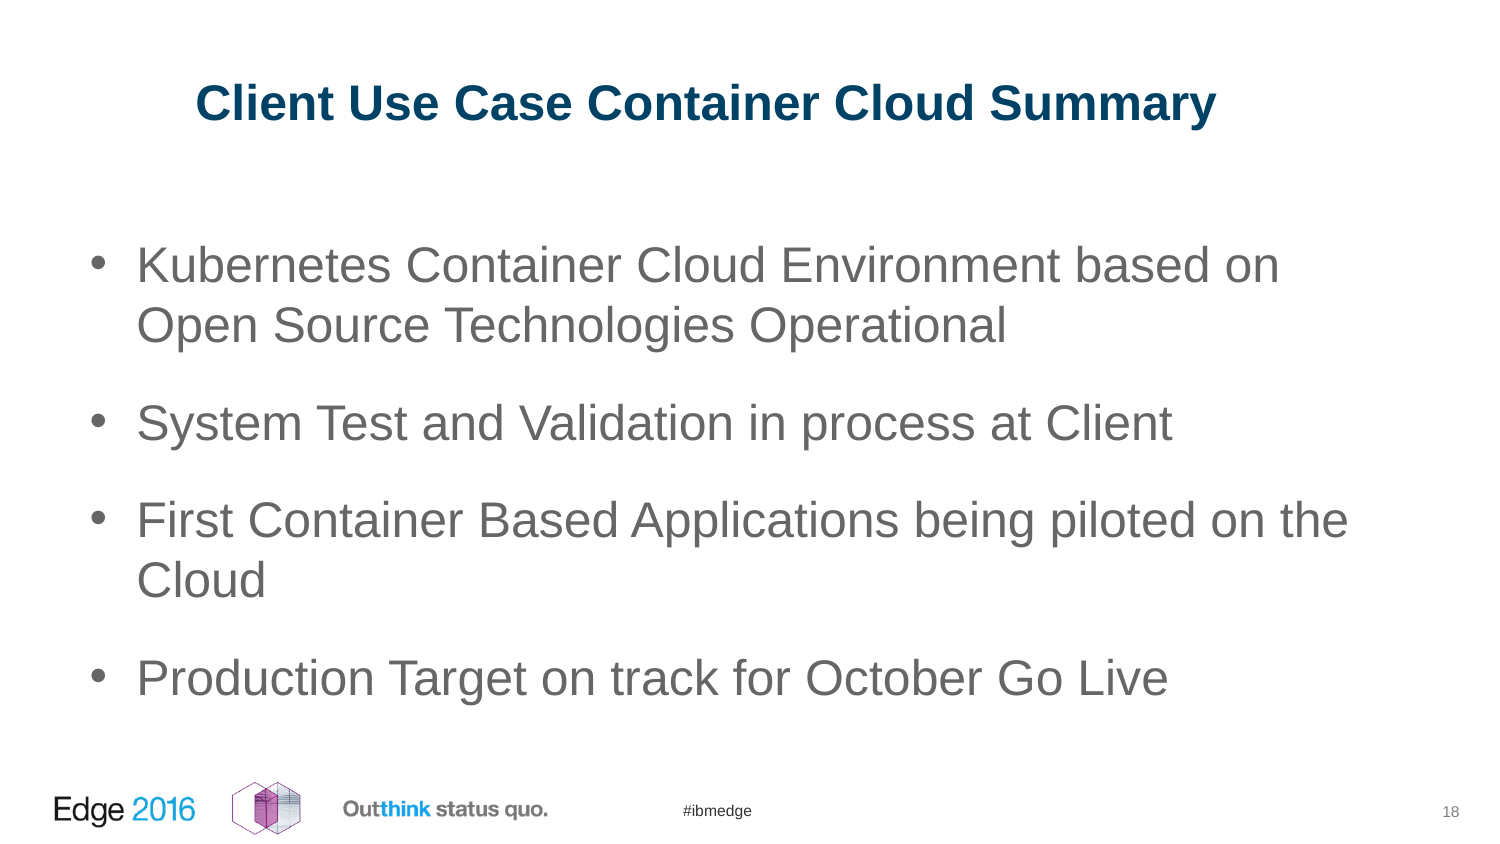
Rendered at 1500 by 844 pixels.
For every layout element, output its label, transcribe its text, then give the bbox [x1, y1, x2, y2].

picture [231, 781, 301, 835]
text_box Kubernetes Container Cloud Environment based on Open Source Technologies Operational System Test and Validation in process at Client First Container Based Applications being piloted on the Cloud Production Target on track for October Go Live [74, 225, 1384, 713]
picture [342, 799, 549, 821]
slide_number 17 [1411, 794, 1491, 831]
text_box Client Use Case Container Cloud Summary [184, 44, 1334, 137]
picture [54, 796, 196, 828]
